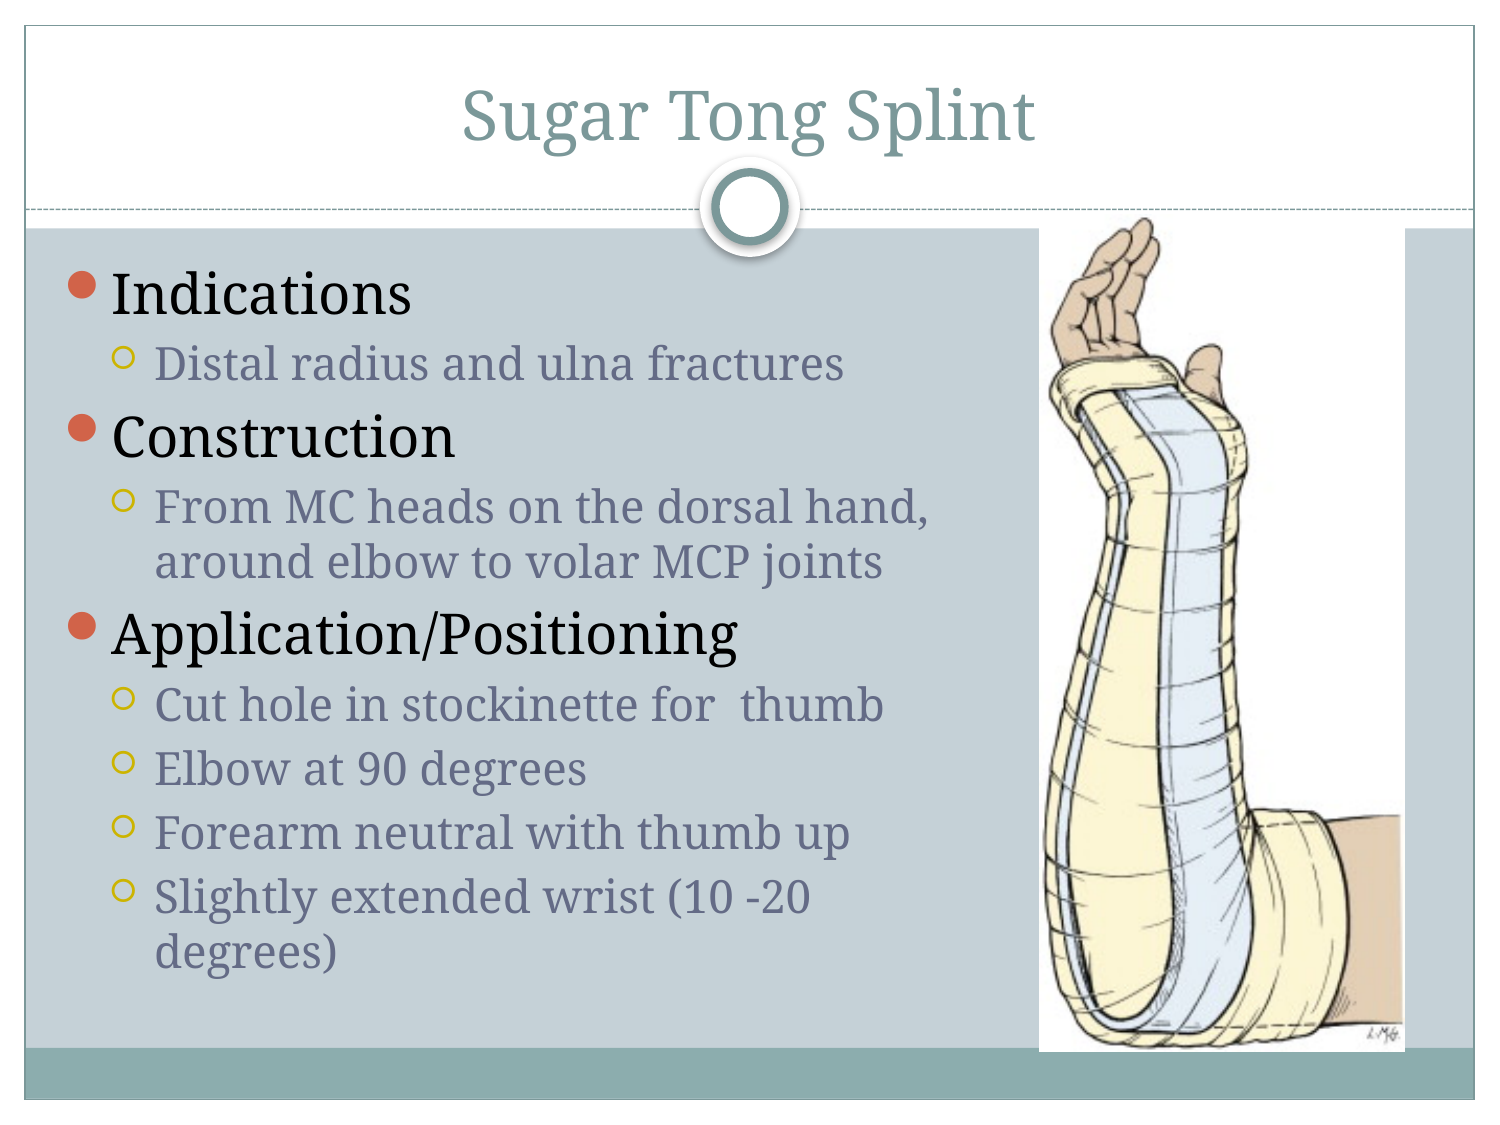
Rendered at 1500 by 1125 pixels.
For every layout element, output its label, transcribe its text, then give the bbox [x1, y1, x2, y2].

picture [1038, 214, 1406, 1052]
title Sugar Tong Splint [49, 37, 1450, 162]
list Indications Distal radius and ulna fractures Construction From MC heads on the dorsal hand, around elbow to volar MCP joints Application/Positioning Cut hole in stockinette for thumb Elbow at 90 degrees Forearm neutral with thumb up Slightly extended wrist (10 -20 degrees) [49, 250, 999, 1001]
